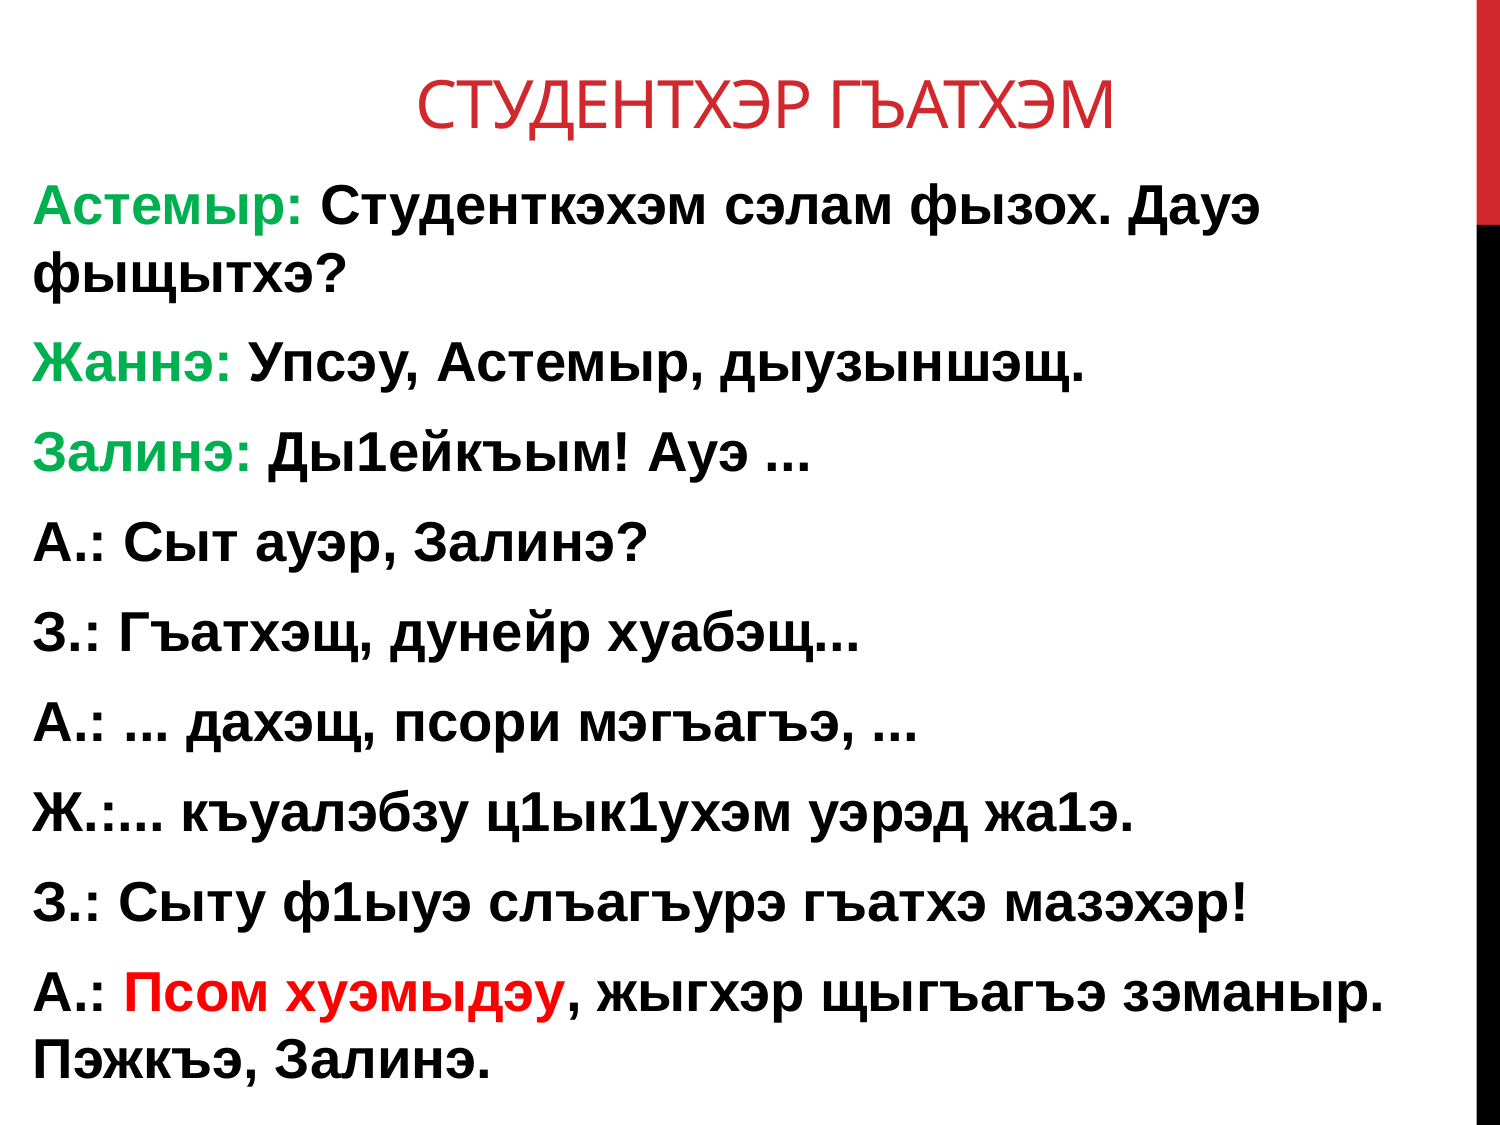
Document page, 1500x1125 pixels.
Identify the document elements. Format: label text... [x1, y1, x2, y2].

title Студентхэр гъатхэм [75, 25, 1459, 149]
list Астемыр: Студенткэхэм сэлам фызох. Дауэ фыщытхэ? Жаннэ: Упсэу, Астемыр, дыузыншэщ. Залинэ: Ды1ейкъым! Ауэ ... А.: Сыт ауэр, Залинэ? З.: Гъатхэщ, дунейр хуабэщ... А.: ... дахэщ, псори мэгъагъэ, ... Ж.:... къуалэбзу ц1ык1ухэм уэрэд жа1э. З.: Сыту ф1ыуэ слъагъурэ гъатхэ мазэхэр! А.: Псом хуэмыдэу, жыгхэр щыгъагъэ зэманыр. Пэжкъэ, Залинэ. [17, 160, 1483, 1106]
